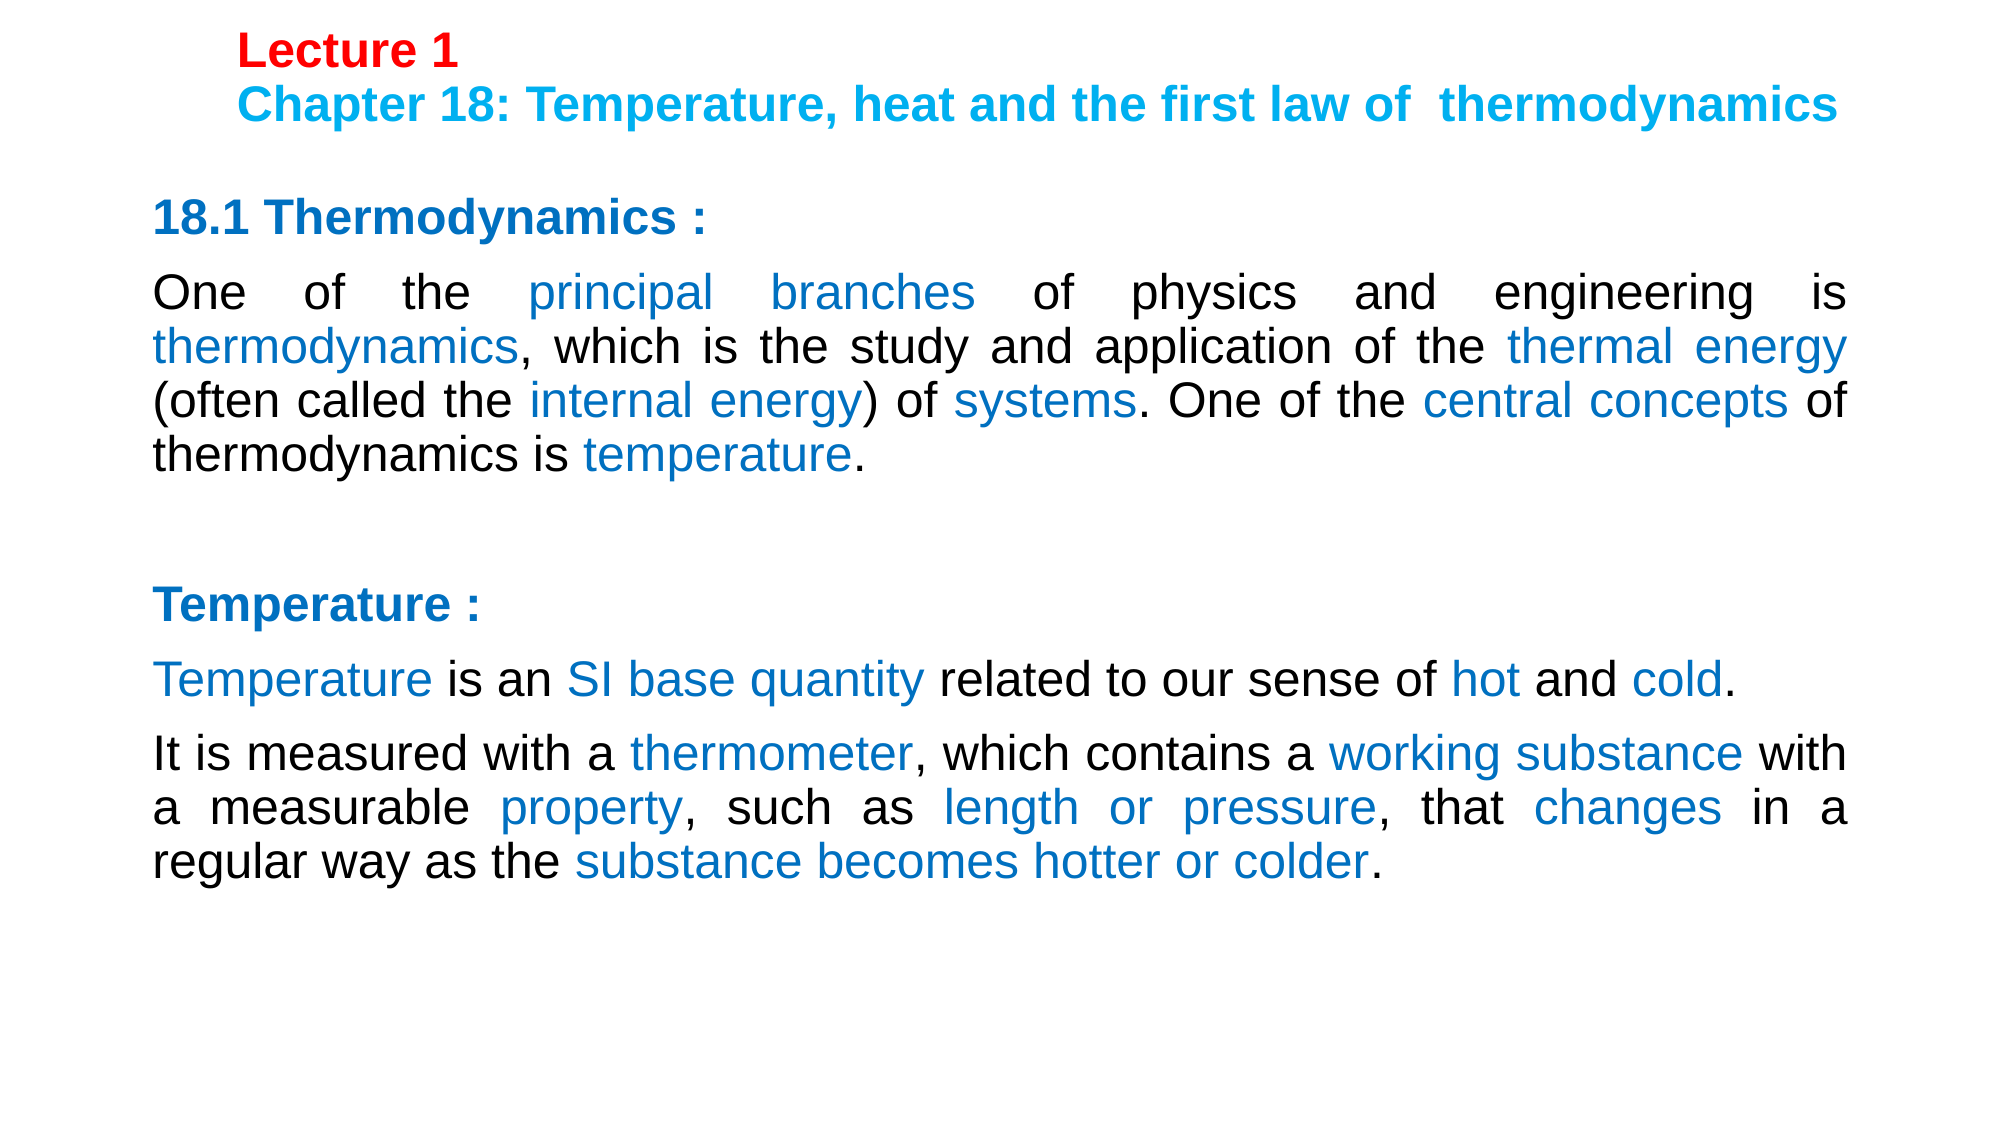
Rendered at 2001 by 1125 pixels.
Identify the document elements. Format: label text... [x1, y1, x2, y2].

title Lecture 1 Chapter 18: Temperature, heat and the first law of thermodynamics [221, 0, 1947, 158]
list 18.1 Thermodynamics : One of the principal branches of physics and engineering is thermodynamics, which is the study and application of the thermal energy (often called the internal energy) of systems. One of the central concepts of thermodynamics is temperature. Temperature : Temperature is an SI base quantity related to our sense of hot and cold. It is measured with a thermometer, which contains a working substance with a measurable property, such as length or pressure, that changes in a regular way as the substance becomes hotter or colder. [137, 184, 1863, 1056]
